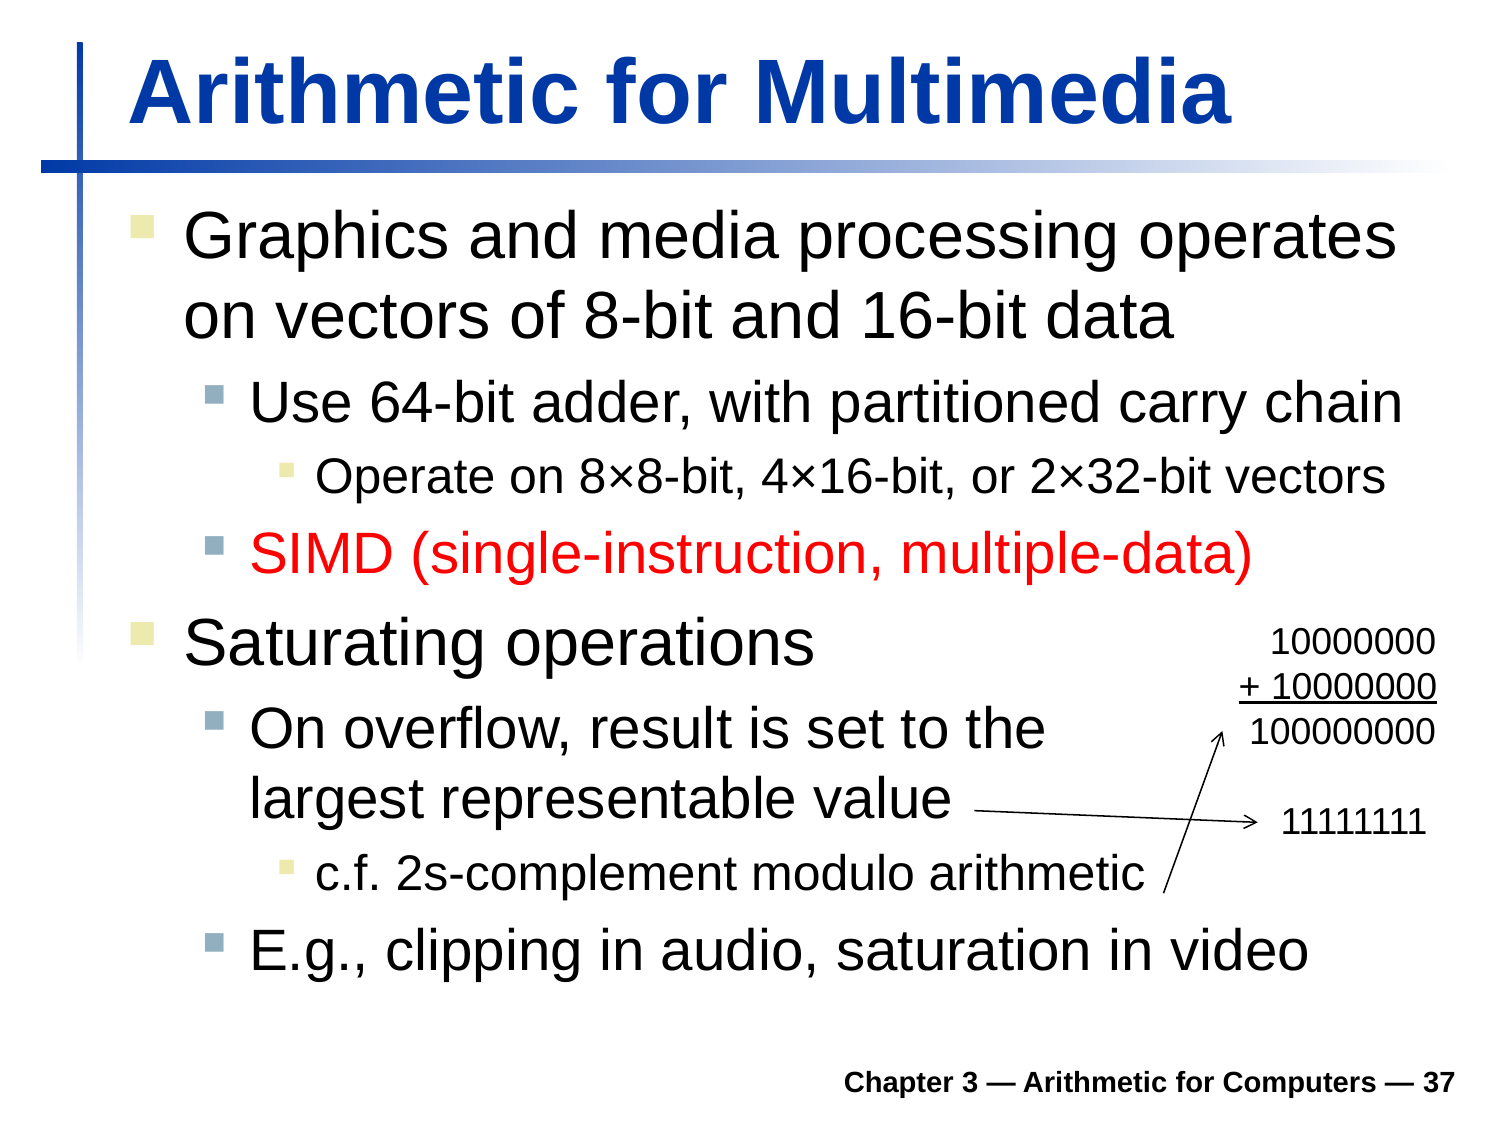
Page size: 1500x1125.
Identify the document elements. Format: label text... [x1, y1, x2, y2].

footer Chapter 3 — Arithmetic for Computers — 37 [277, 1046, 1471, 1106]
list Graphics and media processing operates on vectors of 8-bit and 16-bit data Use 64-bit adder, with partitioned carry chain Operate on 8×8-bit, 4×16-bit, or 2×32-bit vectors SIMD (single-instruction, multiple-data) Saturating operations On overflow, result is set to the largest representable value c.f. 2s-complement modulo arithmetic E.g., clipping in audio, saturation in video [112, 184, 1469, 1024]
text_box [1163, 730, 1223, 894]
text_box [974, 810, 1158, 823]
title Arithmetic for Multimedia [112, 23, 1468, 149]
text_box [1227, 810, 1258, 823]
text_box 10000000 + 10000000 100000000 11111111 [1223, 609, 1453, 850]
